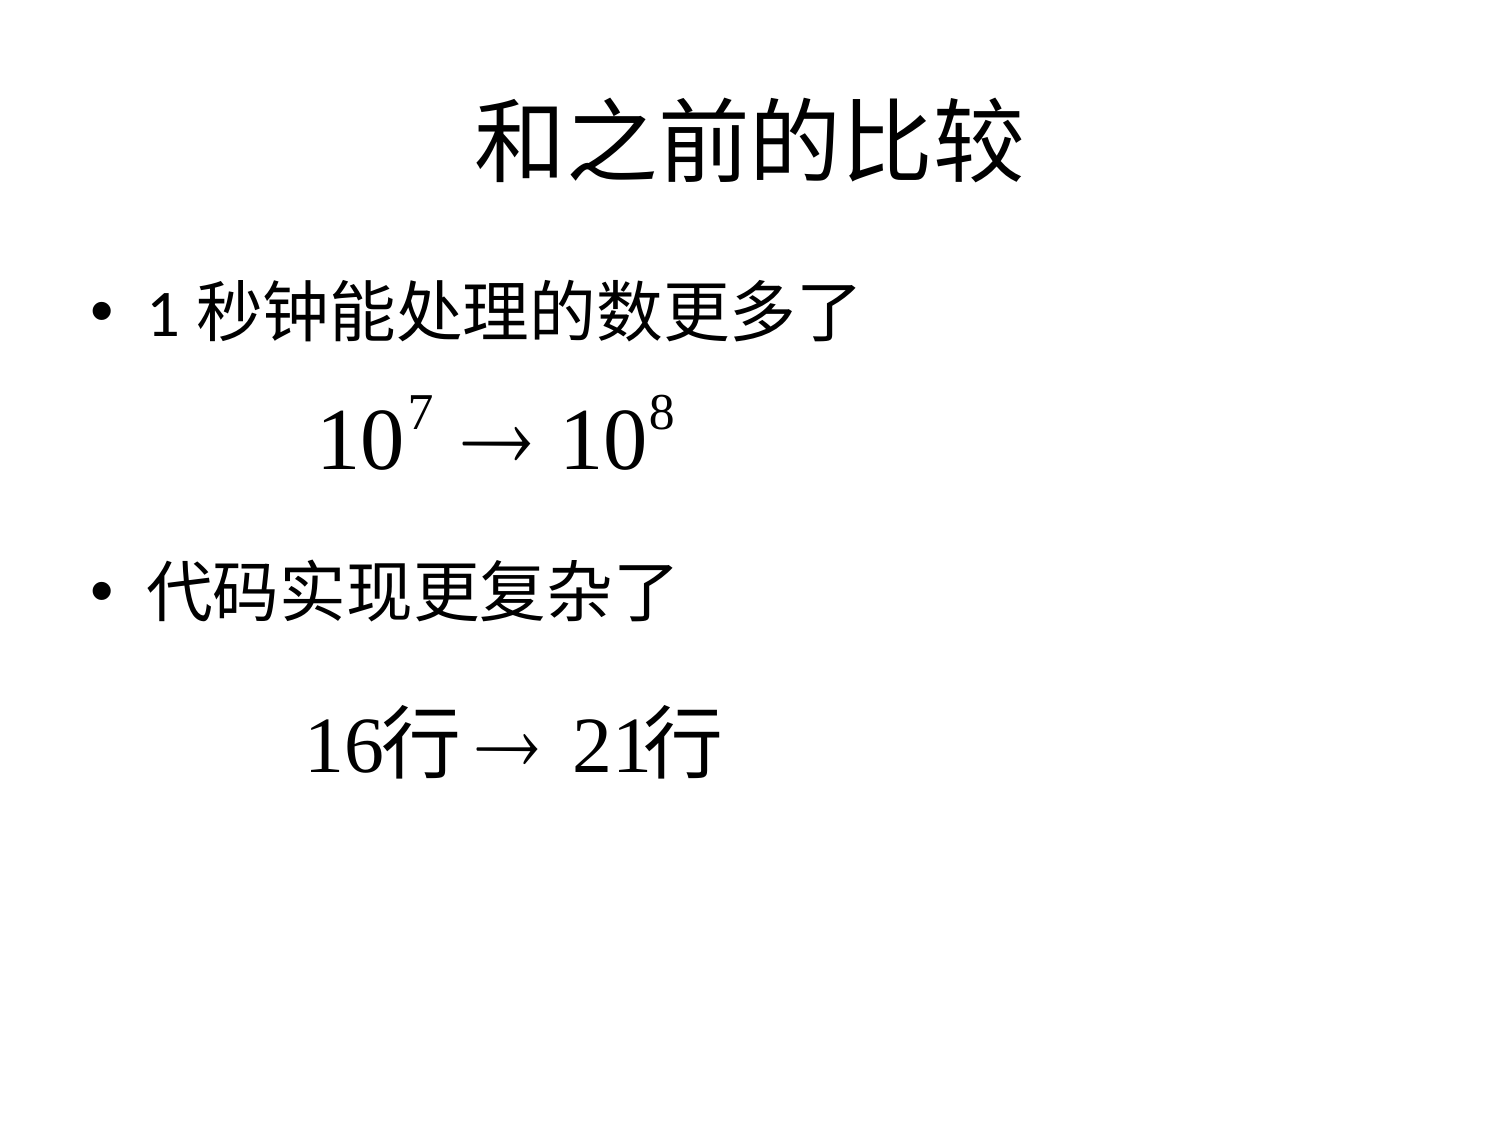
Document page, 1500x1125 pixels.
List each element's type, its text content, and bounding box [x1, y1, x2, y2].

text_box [300, 692, 734, 799]
title 和之前的比较 [75, 45, 1425, 233]
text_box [312, 373, 690, 492]
list 1秒钟能处理的数更多了 代码实现更复杂了 [75, 262, 1425, 1005]
